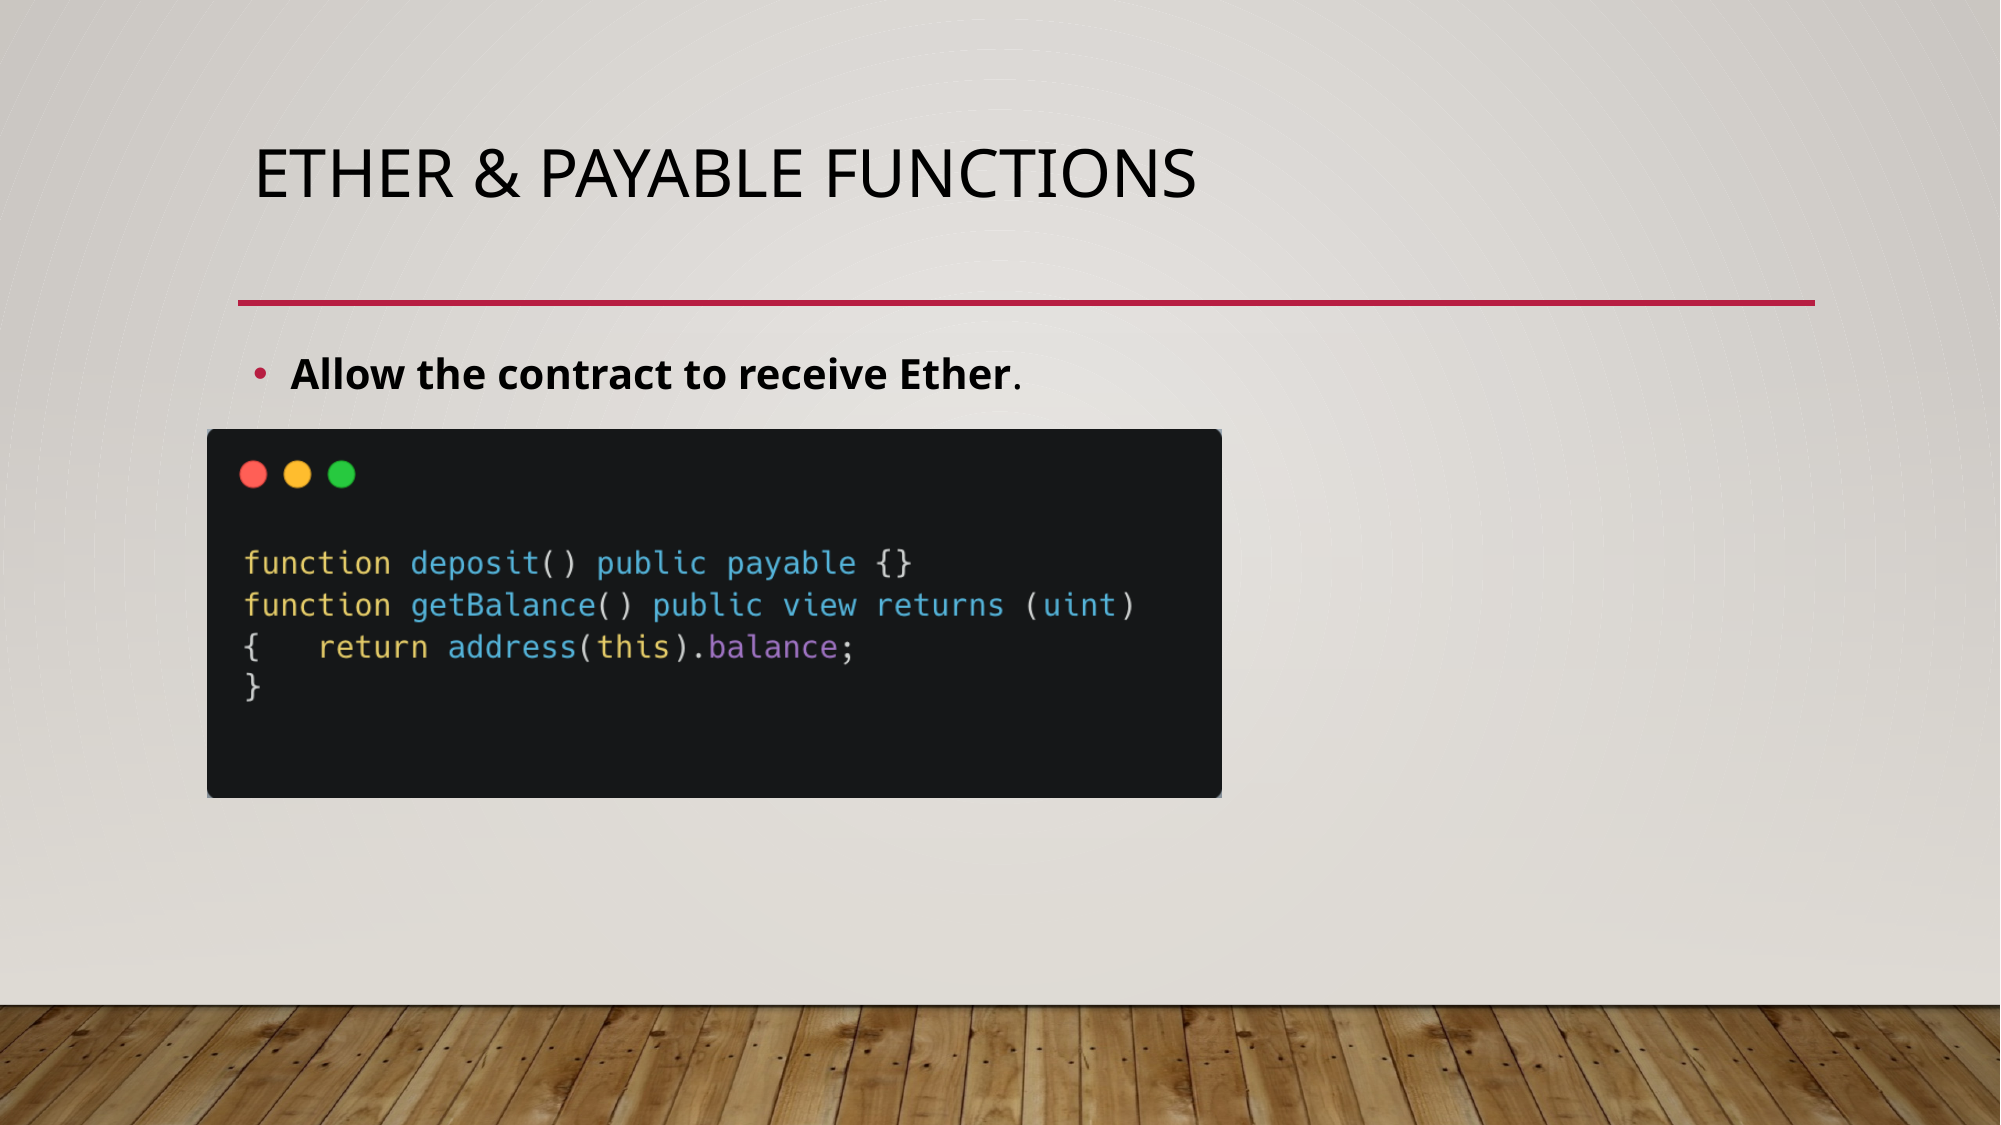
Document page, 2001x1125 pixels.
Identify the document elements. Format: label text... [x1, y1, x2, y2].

picture [207, 429, 1222, 798]
picture [0, 1005, 2000, 1125]
title Ether & Payable Functions [238, 131, 1814, 305]
list Allow the contract to receive Ether. [238, 330, 1814, 897]
